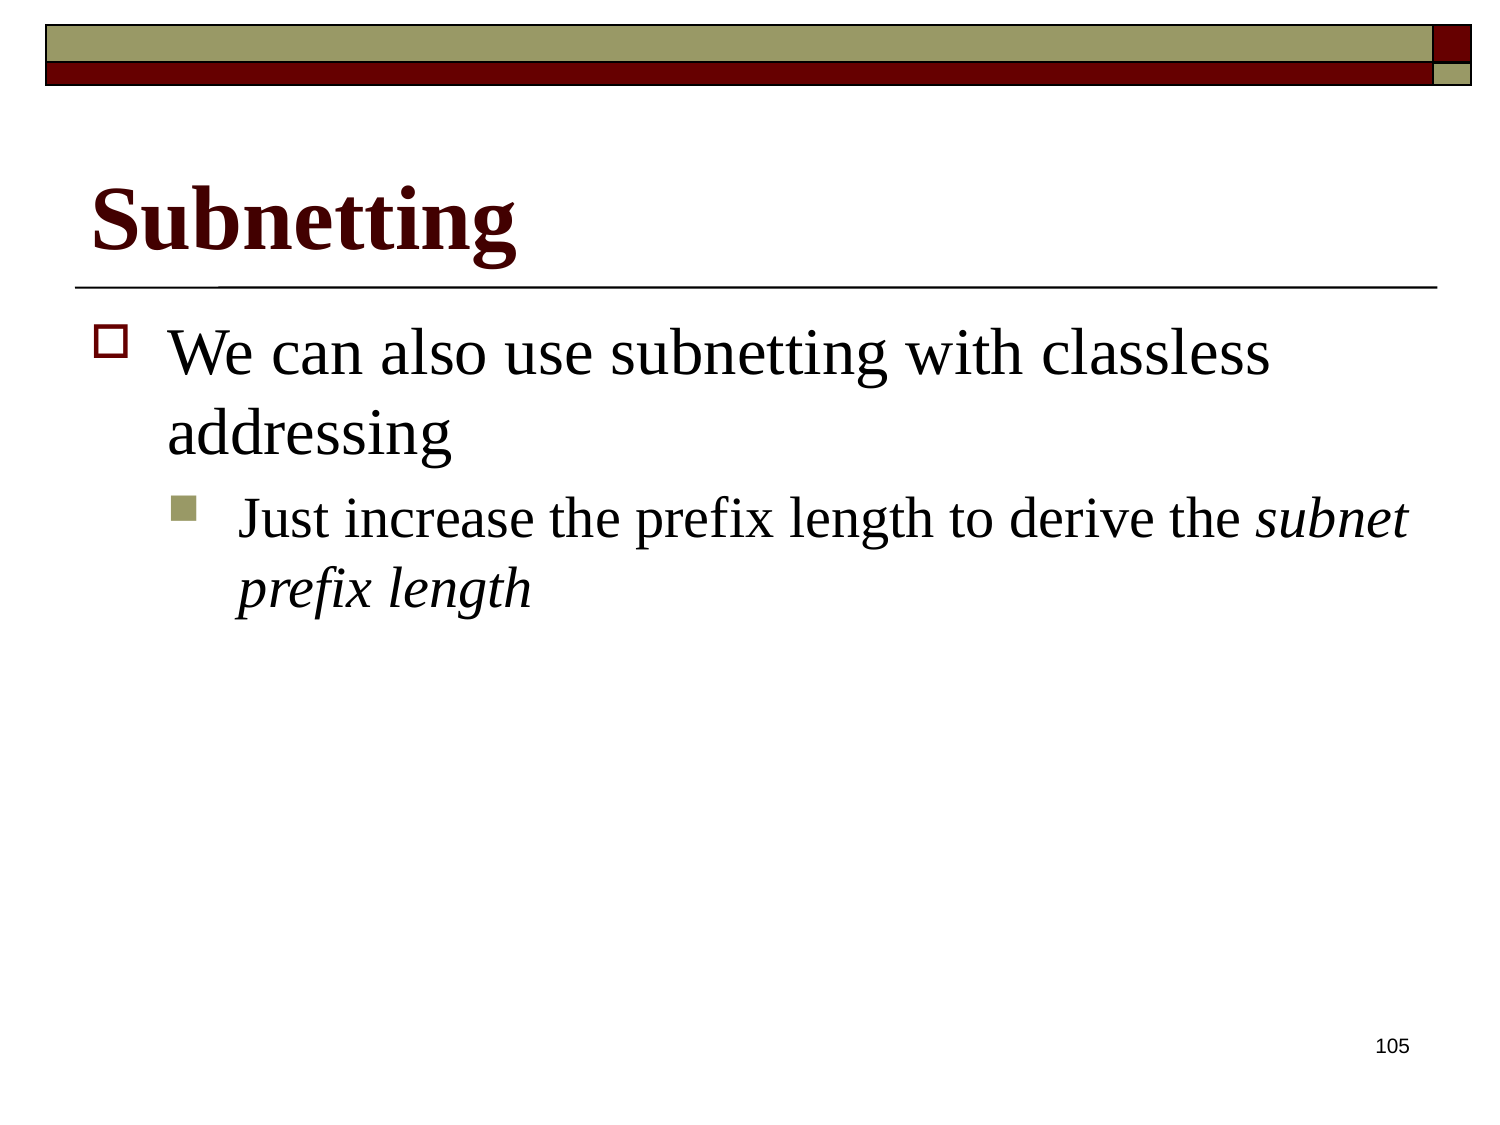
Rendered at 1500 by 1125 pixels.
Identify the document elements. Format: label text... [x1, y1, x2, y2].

title Subnetting [74, 87, 1426, 276]
slide_number 105 [1112, 1024, 1426, 1101]
list We can also use subnetting with classless addressing Just increase the prefix length to derive the subnet prefix length [74, 299, 1426, 1006]
